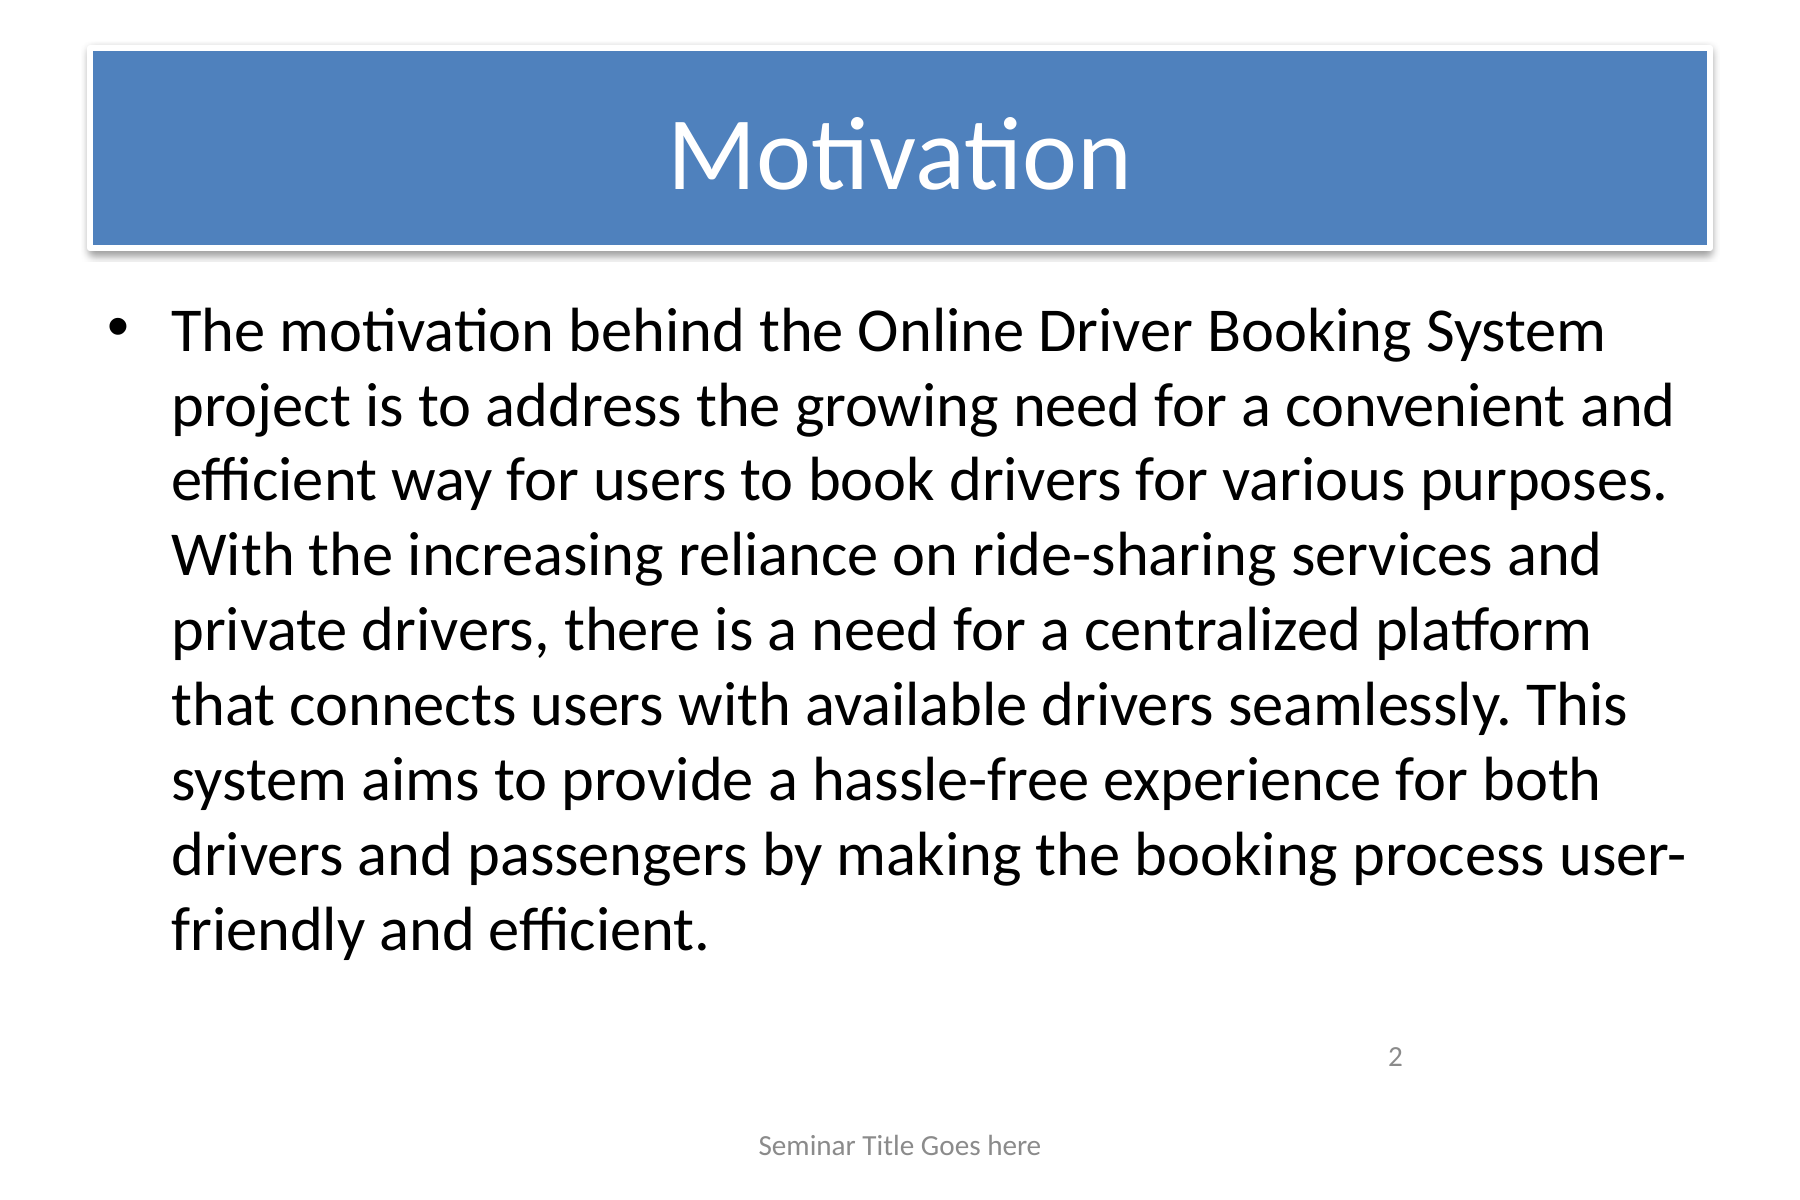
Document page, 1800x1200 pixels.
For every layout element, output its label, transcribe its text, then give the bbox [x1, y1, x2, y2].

slide_number 2 [999, 1023, 1420, 1088]
title Motivation [87, 45, 1713, 251]
list The motivation behind the Online Driver Booking System project is to address the growing need for a convenient and efficient way for users to book drivers for various purposes. With the increasing reliance on ride-sharing services and private drivers, there is a need for a centralized platform that connects users with available drivers seamlessly. This system aims to provide a hassle-free experience for both drivers and passengers by making the booking process user-friendly and efficient. [90, 279, 1710, 1072]
footer Seminar Title Goes here [615, 1112, 1185, 1177]
